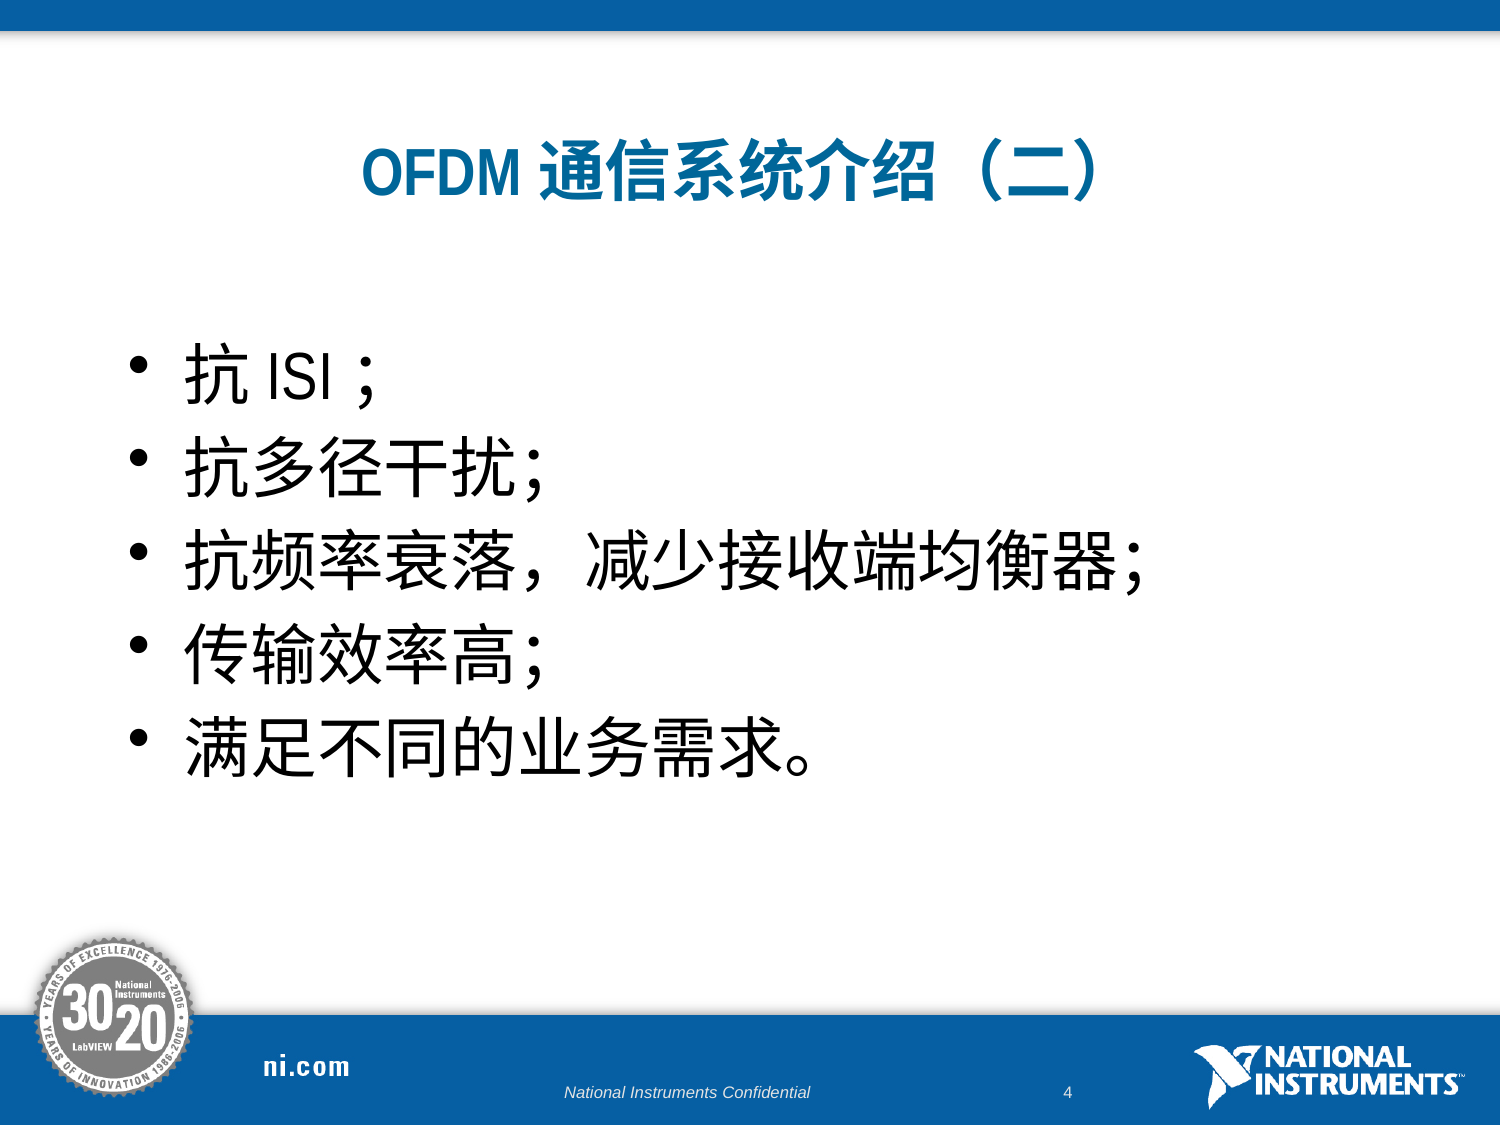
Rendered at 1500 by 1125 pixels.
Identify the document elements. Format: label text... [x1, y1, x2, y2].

picture [0, 0, 1500, 1125]
list 抗ISI； 抗多径干扰； 抗频率衰落，减少接收端均衡器； 传输效率高； 满足不同的业务需求。 [112, 324, 1388, 926]
title OFDM通信系统介绍（二） [112, 99, 1388, 238]
